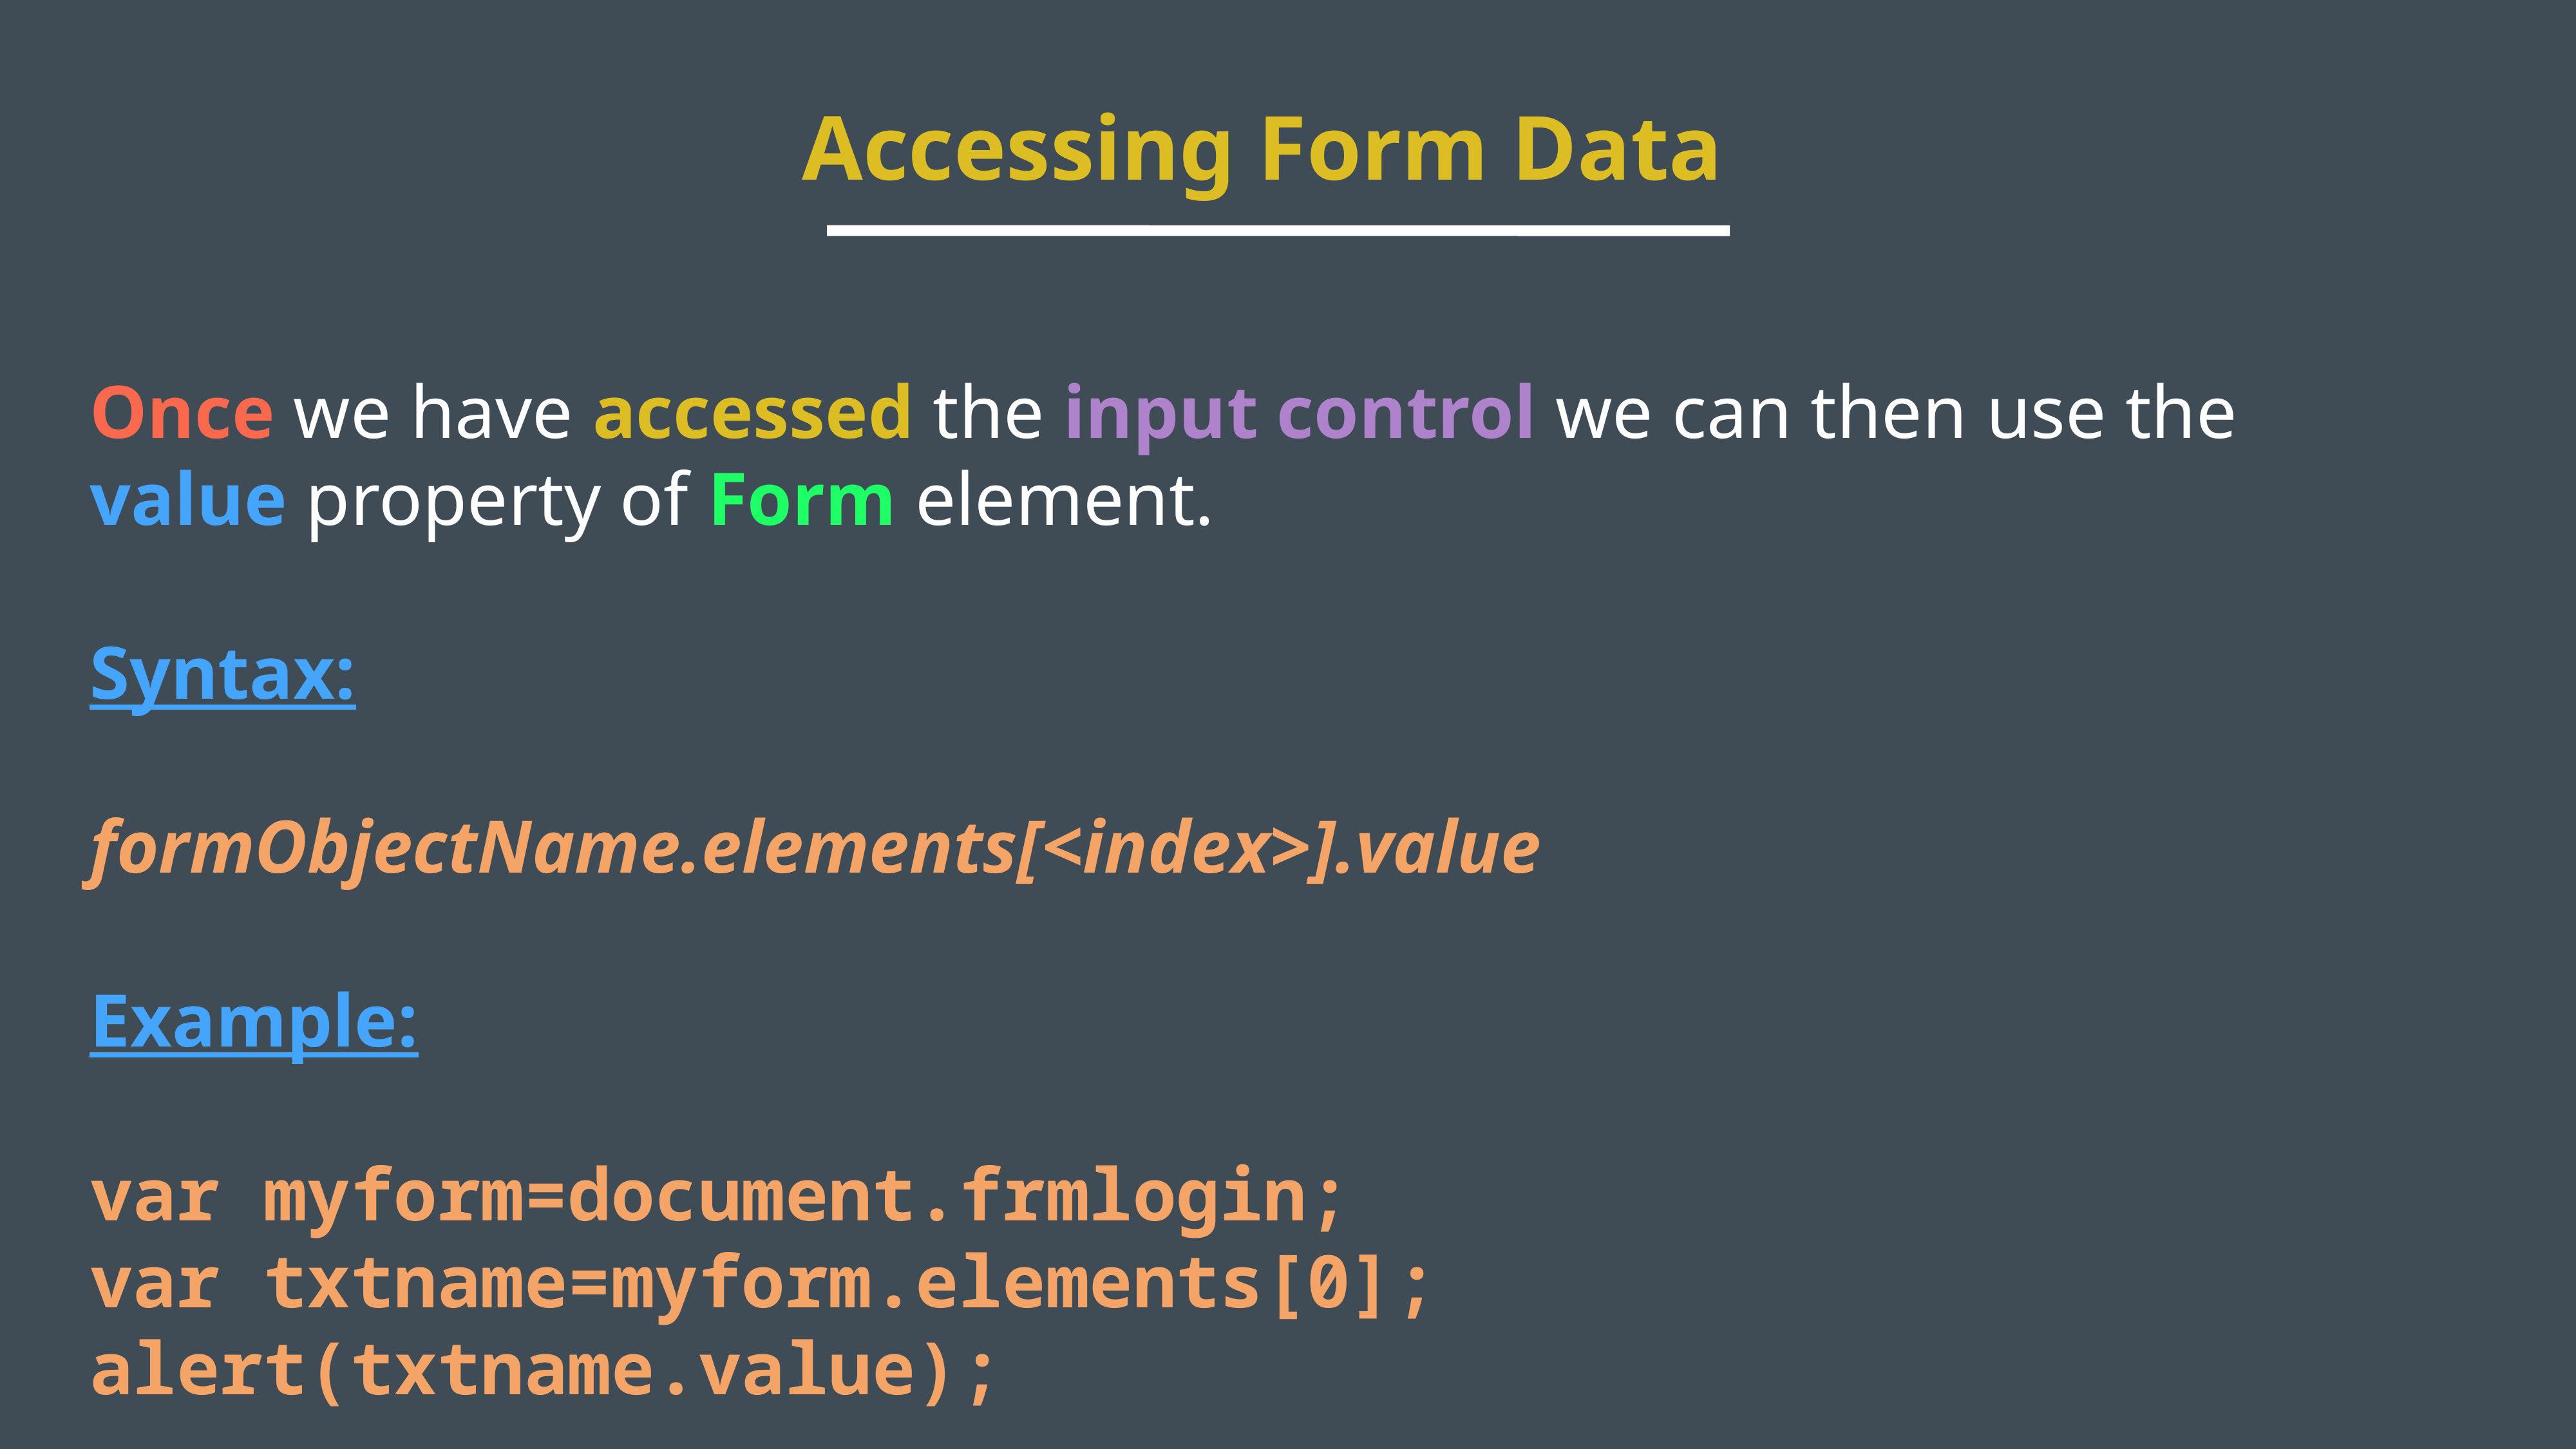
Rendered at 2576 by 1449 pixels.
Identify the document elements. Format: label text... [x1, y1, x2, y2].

text_box Accessing Form Data [792, 86, 1733, 203]
text_box Once we have accessed the input control we can then use the value property of Form element. Syntax: formObjectName.elements[<index>].value Example: var myform=document.frmlogin; var txtname=myform.elements[0]; alert(txtname.value); [80, 361, 2359, 1414]
